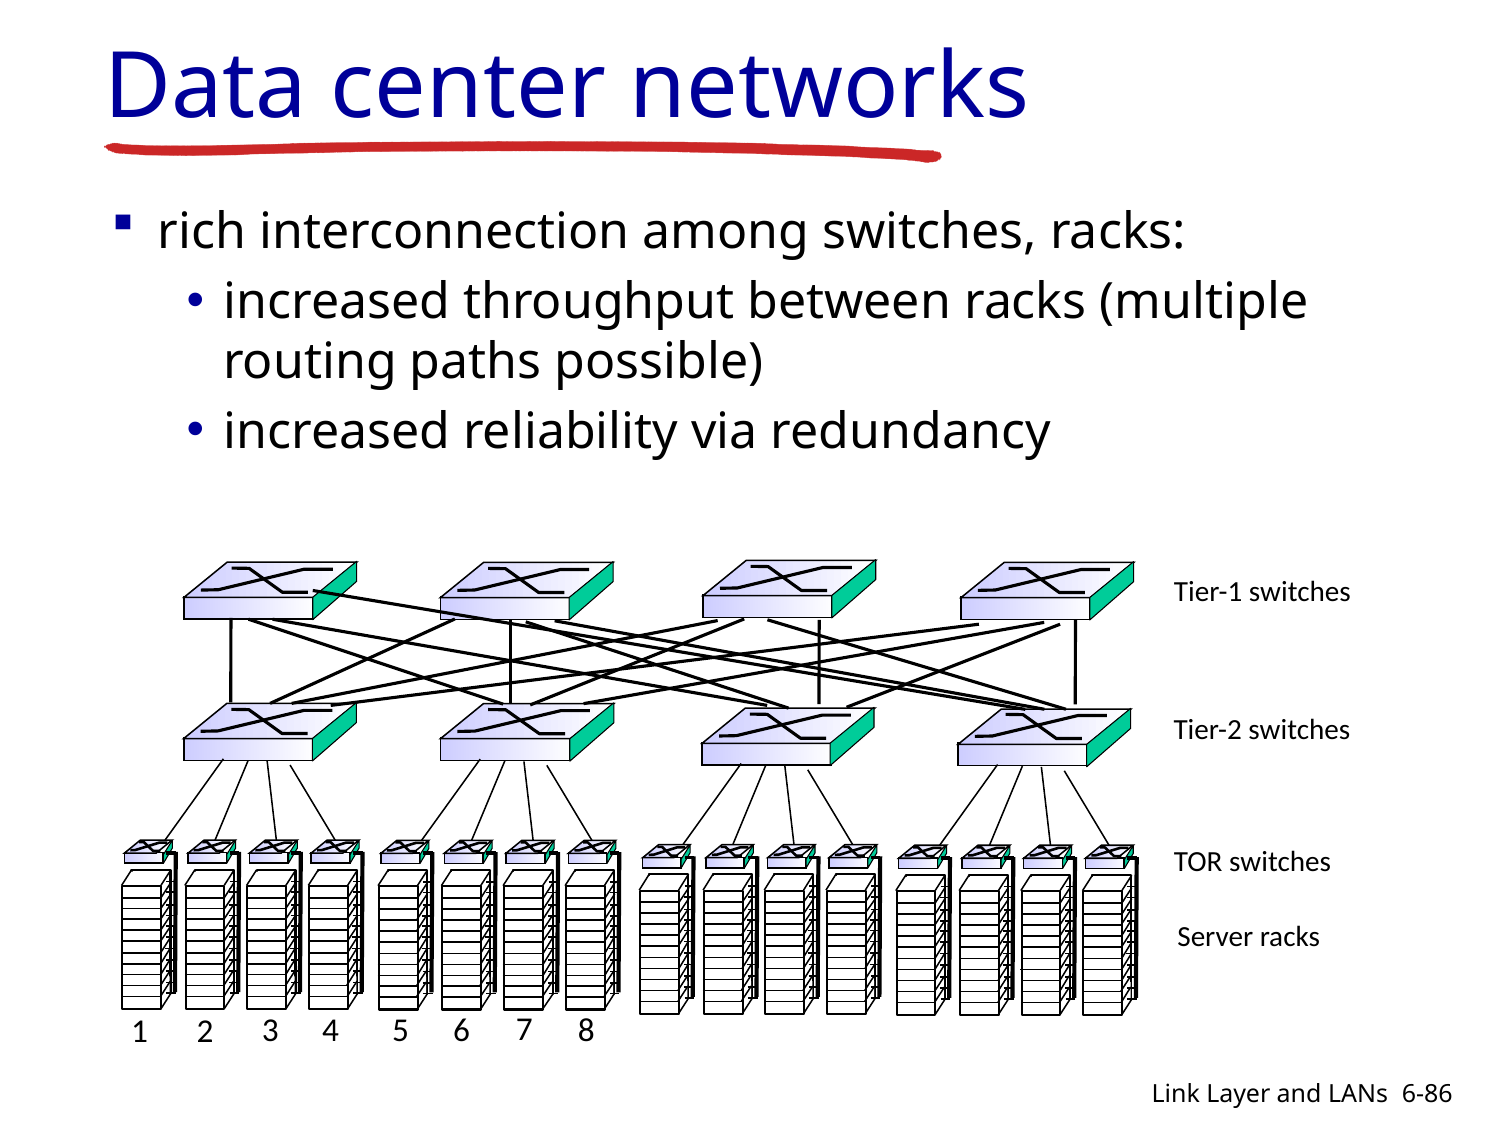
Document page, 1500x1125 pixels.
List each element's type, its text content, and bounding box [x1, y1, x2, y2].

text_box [115, 559, 1421, 1058]
slide_number 6-86 [1387, 1069, 1478, 1115]
footer Link Layer and LANs [1045, 1069, 1404, 1110]
text_box Data center networks [89, 18, 1365, 173]
text_box rich interconnection among switches, racks: increased throughput between racks (multiple routing paths possible) increased reliability via redundancy [96, 191, 1455, 329]
picture [100, 134, 952, 169]
